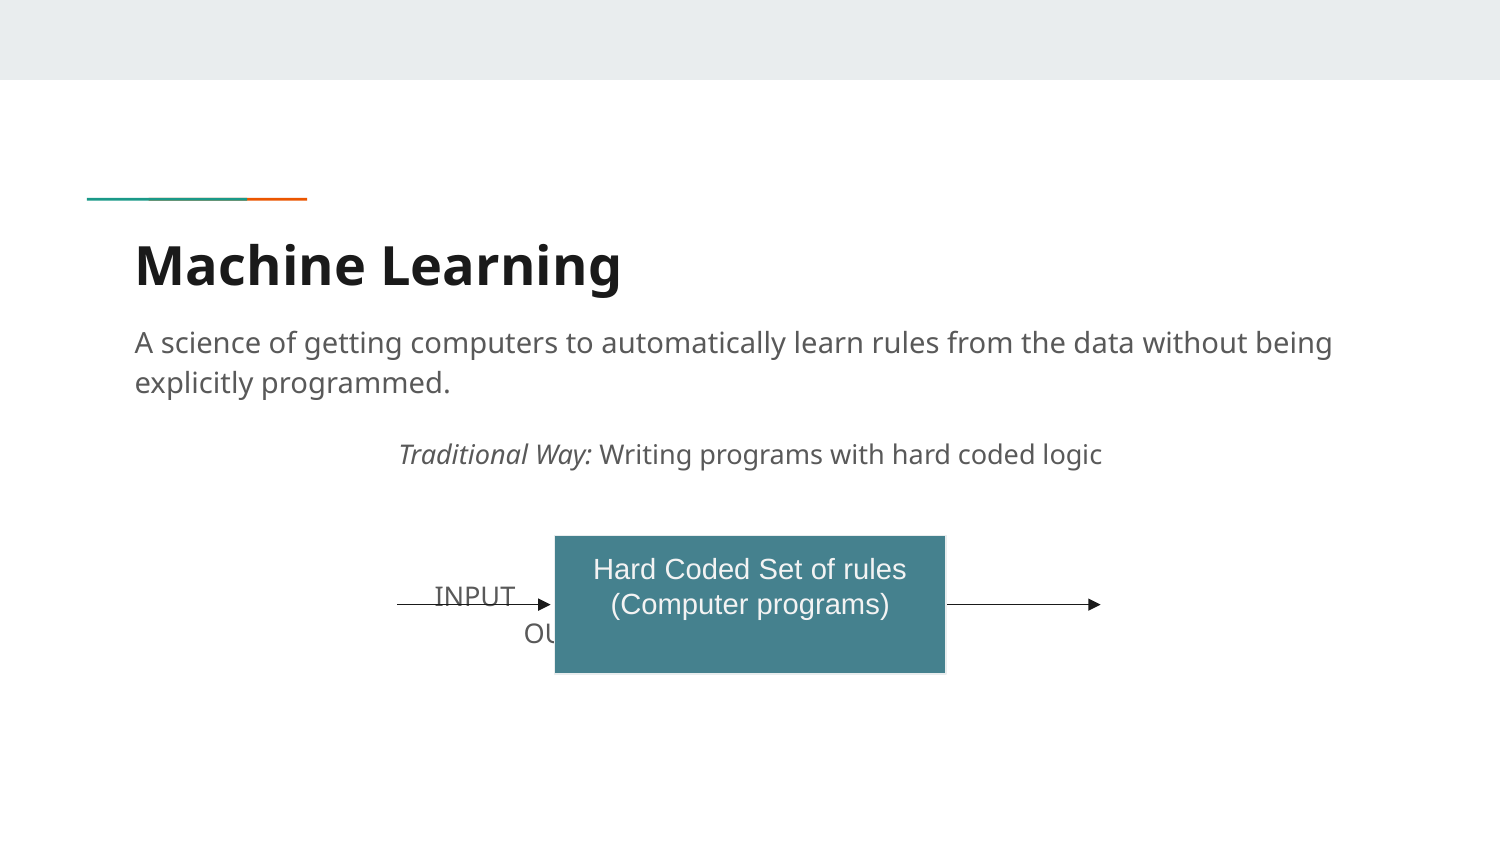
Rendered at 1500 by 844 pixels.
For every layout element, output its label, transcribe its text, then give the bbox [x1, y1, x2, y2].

title Machine Learning [119, 216, 1381, 304]
text_box Hard Coded Set of rules (Computer programs) [554, 535, 946, 674]
list A science of getting computers to automatically learn rules from the data without being explicitly programmed. Traditional Way: Writing programs with hard coded logic INPUT OUTPUT [119, 304, 1381, 813]
